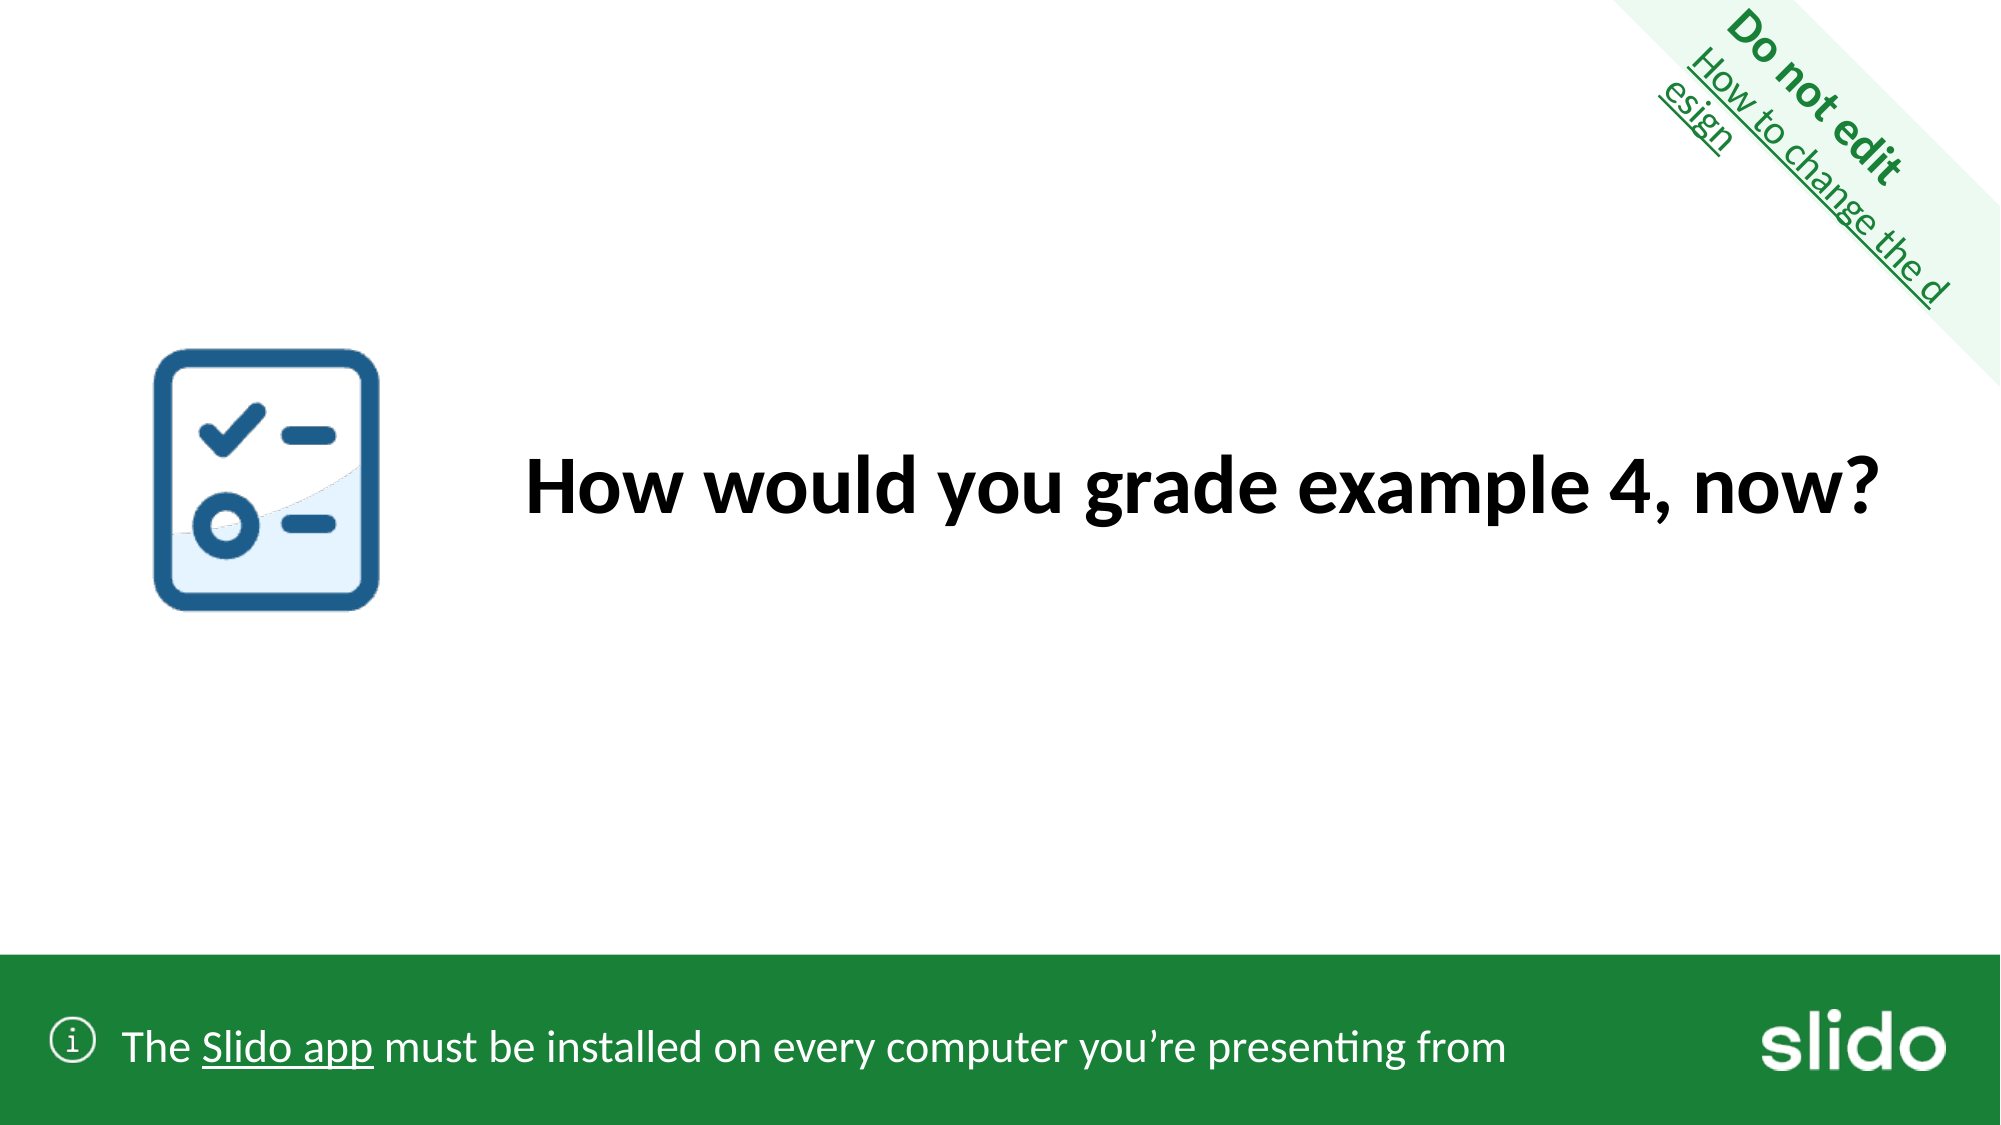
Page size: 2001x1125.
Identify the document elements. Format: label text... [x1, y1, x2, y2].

text_box [72, 285, 463, 676]
text_box How would you grade example 4, now? [510, 163, 1904, 798]
picture [48, 1015, 98, 1065]
picture [1762, 1009, 1946, 1071]
text_box Do not edit How to change the design [1611, 0, 2000, 389]
text_box The Slido app must be installed on every computer you’re presenting from [0, 954, 2000, 1125]
